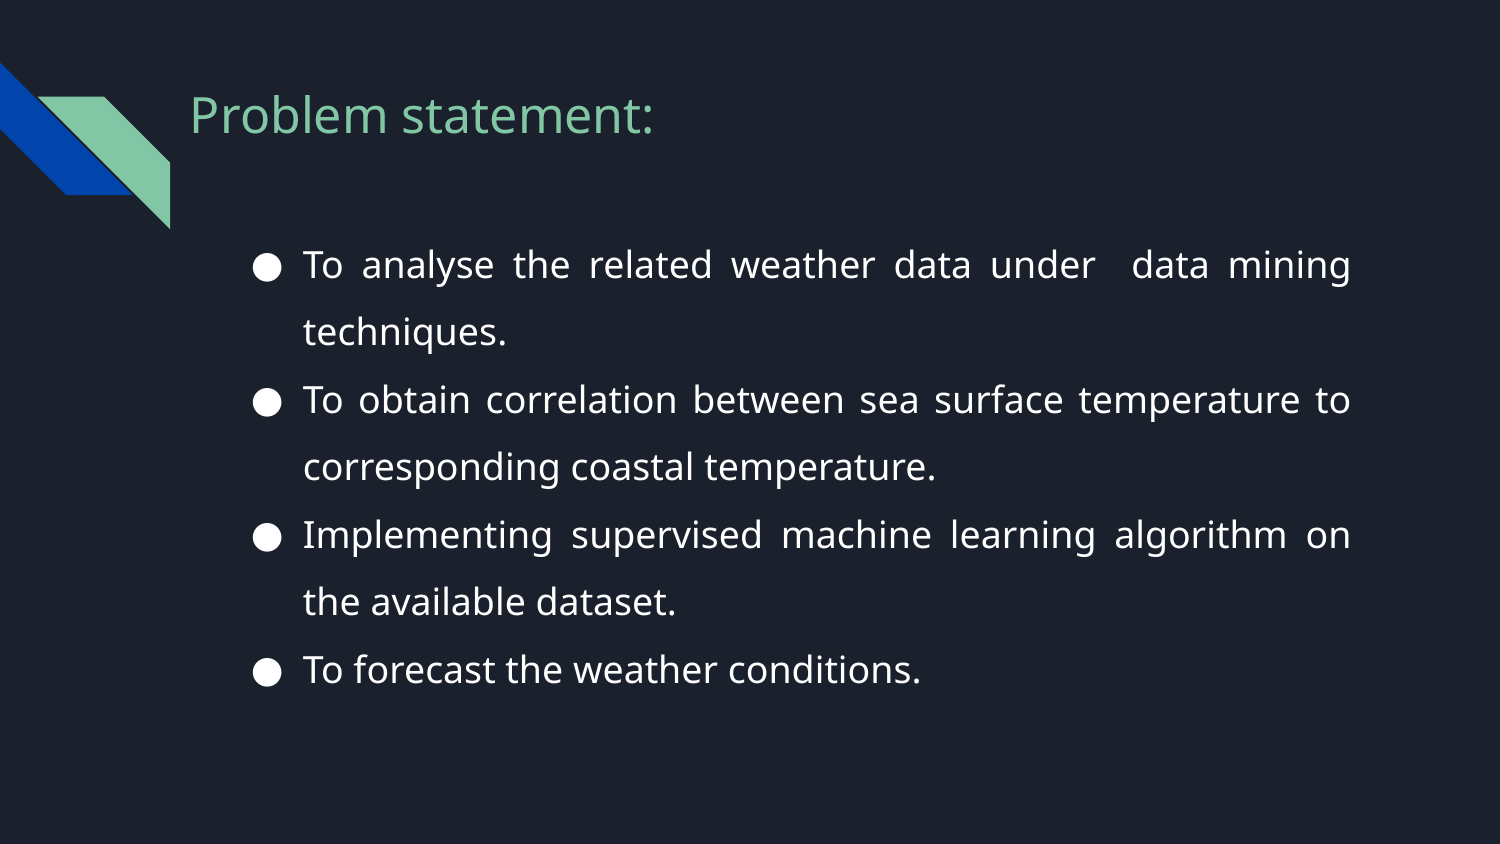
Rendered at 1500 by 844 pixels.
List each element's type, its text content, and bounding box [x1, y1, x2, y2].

title Problem statement: [174, 84, 1330, 172]
list To analyse the related weather data under data mining techniques. To obtain correlation between sea surface temperature to corresponding coastal temperature. Implementing supervised machine learning algorithm on the available dataset. To forecast the weather conditions. [212, 203, 1368, 681]
